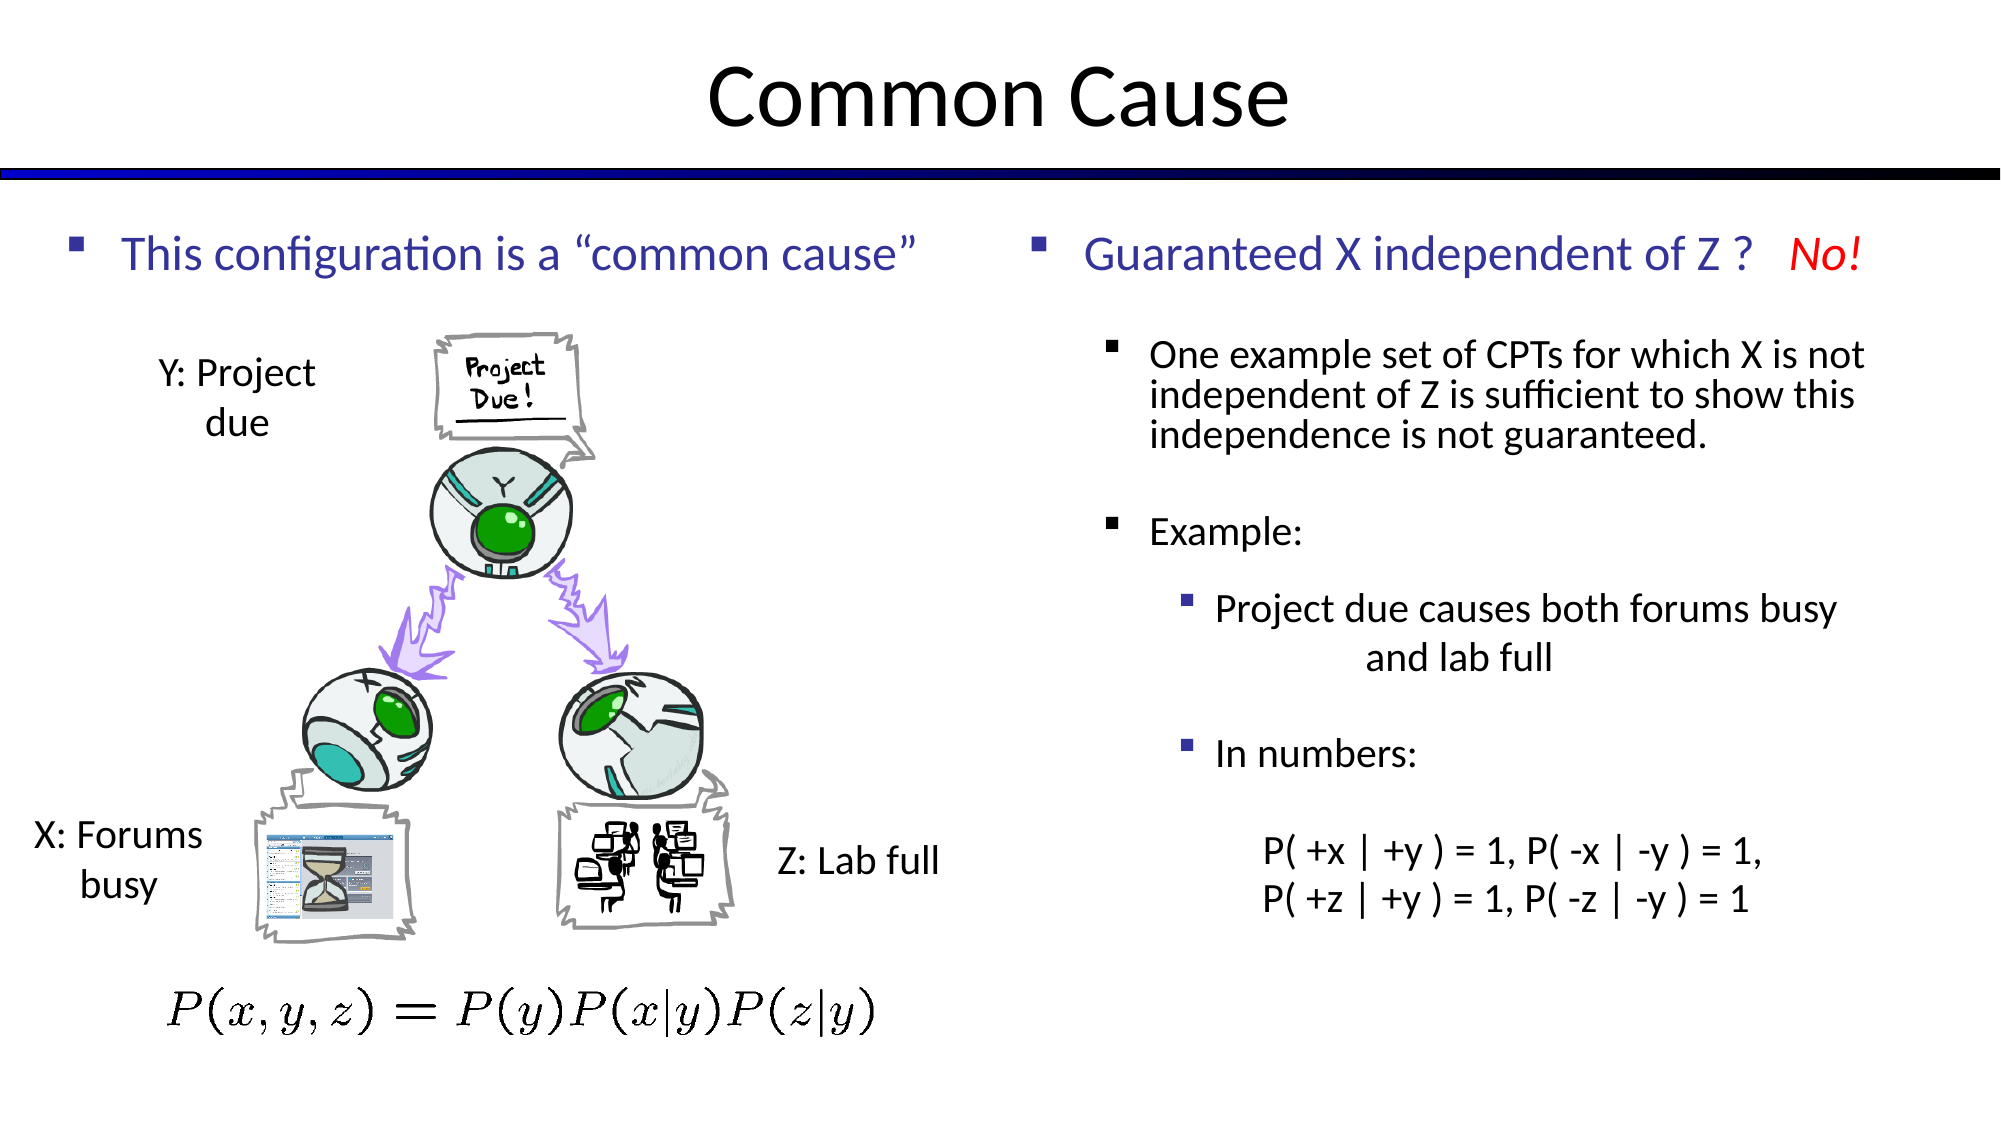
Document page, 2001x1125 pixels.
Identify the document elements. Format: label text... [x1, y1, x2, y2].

text_box Guaranteed X independent of Z ? No! One example set of CPTs for which X is not independent of Z is sufficient to show this independence is not guaranteed. Example: Project due causes both forums busy and lab full In numbers: P( +x | +y ) = 1, P( -x | -y ) = 1, P( +z | +y ) = 1, P( -z | -y ) = 1 [1012, 224, 1988, 1063]
title Common Cause [0, 0, 2000, 184]
picture [237, 324, 762, 955]
picture [164, 987, 874, 1039]
text_box X: Forums busy [12, 799, 225, 915]
text_box Z: Lab full [765, 825, 1000, 890]
list This configuration is a “common cause” [49, 224, 988, 1063]
text_box Y: Project due [137, 337, 232, 453]
